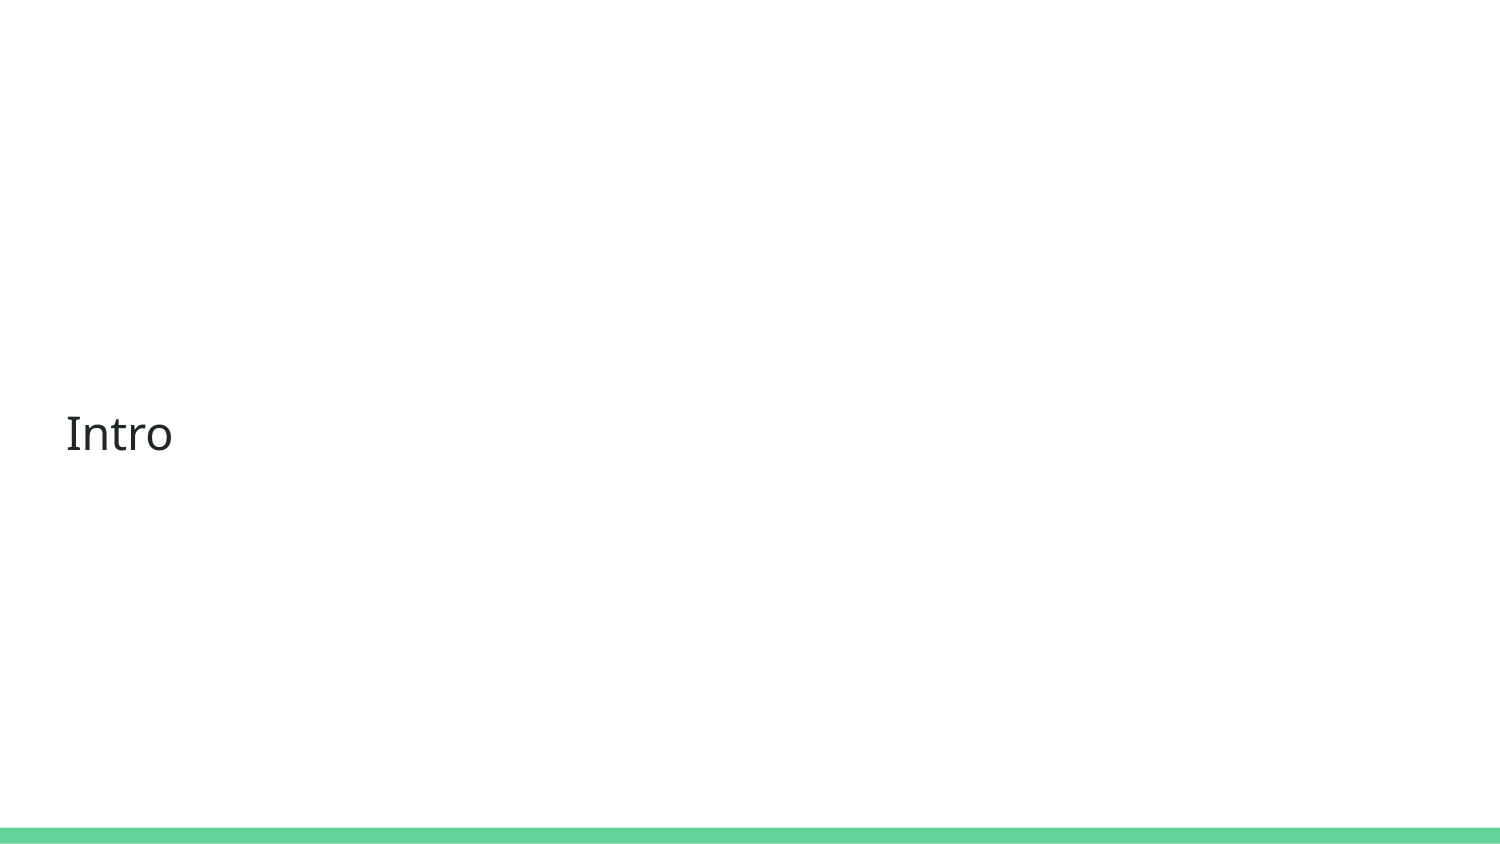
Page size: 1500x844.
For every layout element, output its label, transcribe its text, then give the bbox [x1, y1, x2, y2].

title Intro [51, 385, 1449, 480]
